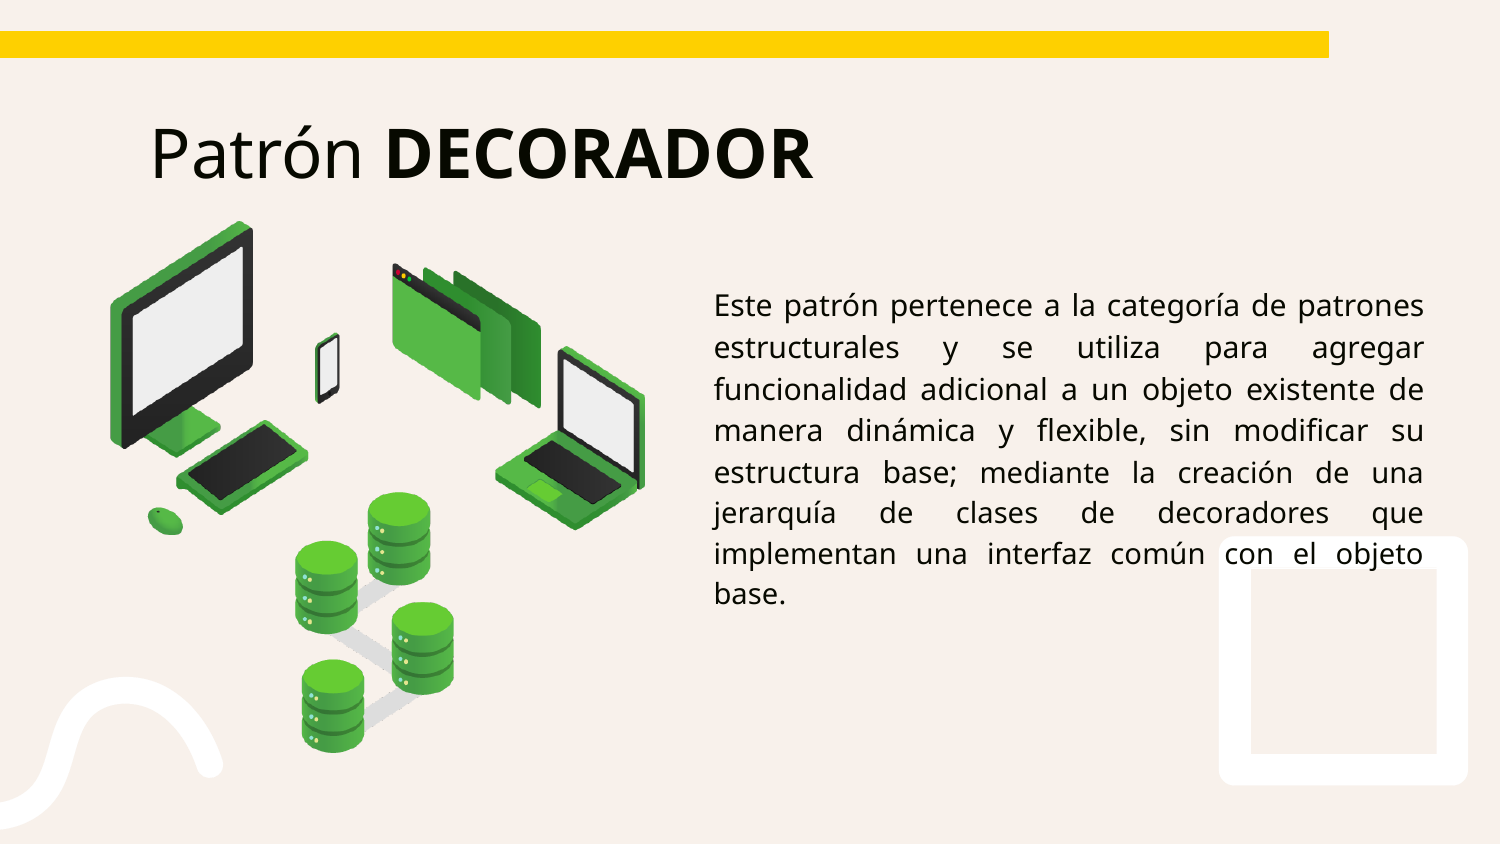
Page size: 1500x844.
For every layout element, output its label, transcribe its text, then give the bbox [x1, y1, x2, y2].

title Patrón DECORADOR [134, 95, 1400, 189]
subtitle Este patrón pertenece a la categoría de patrones estructurales y se utiliza para agregar funcionalidad adicional a un objeto existente de manera dinámica y flexible, sin modificar su estructura base; mediante la creación de una jerarquía de clases de decoradores que implementan una interfaz común con el objeto base. [675, 266, 1440, 668]
picture [91, 168, 665, 806]
